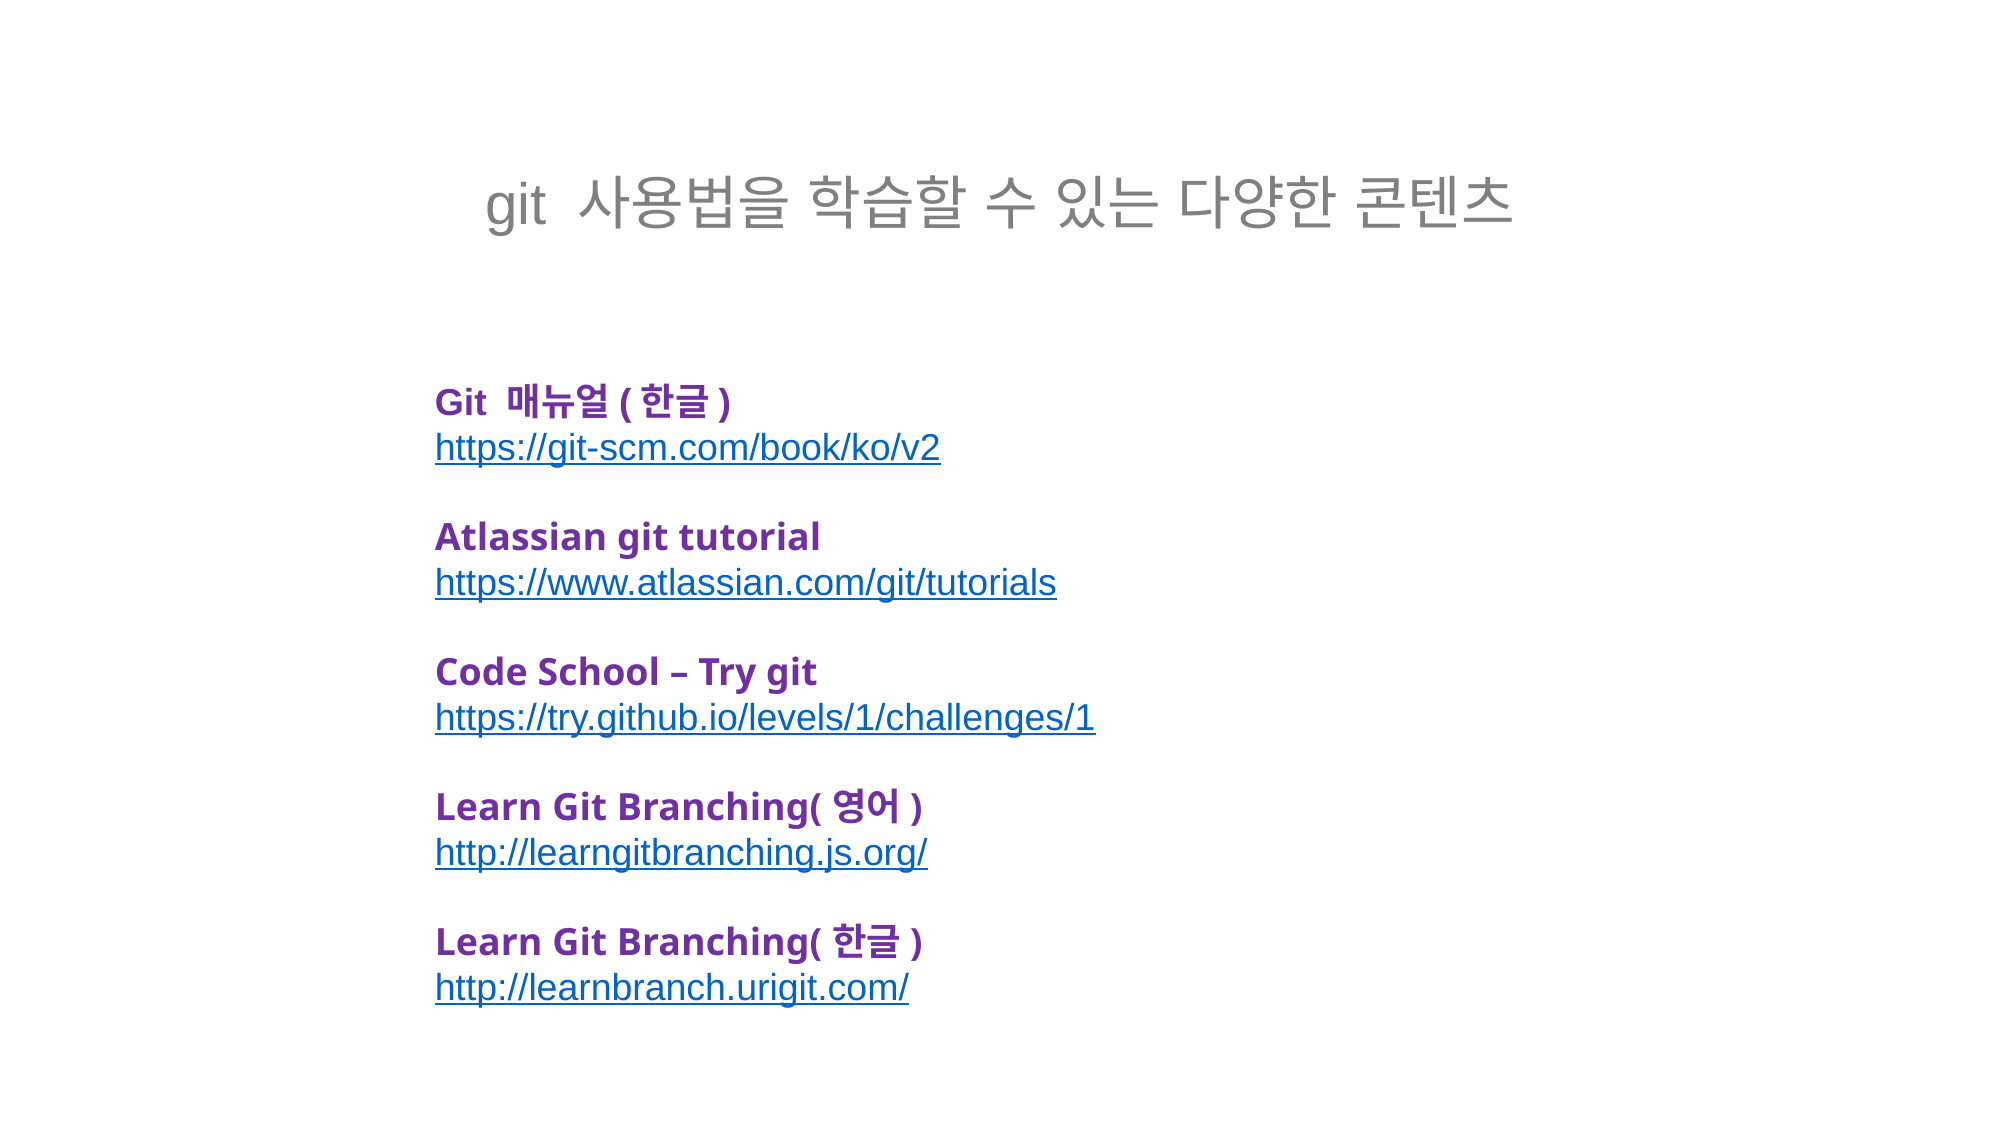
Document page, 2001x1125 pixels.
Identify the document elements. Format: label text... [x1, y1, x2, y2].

text_box Git 매뉴얼(한글) https://git-scm.com/book/ko/v2 Atlassian git tutorial https://www.atlassian.com/git/tutorials Code School – Try git https://try.github.io/levels/1/challenges/1 Learn Git Branching(영어) http://learngitbranching.js.org/ Learn Git Branching(한글) http://learnbranch.urigit.com/ [420, 370, 1111, 1016]
text_box git 사용법을 학습할 수 있는 다양한 콘텐츠 [470, 159, 1530, 244]
